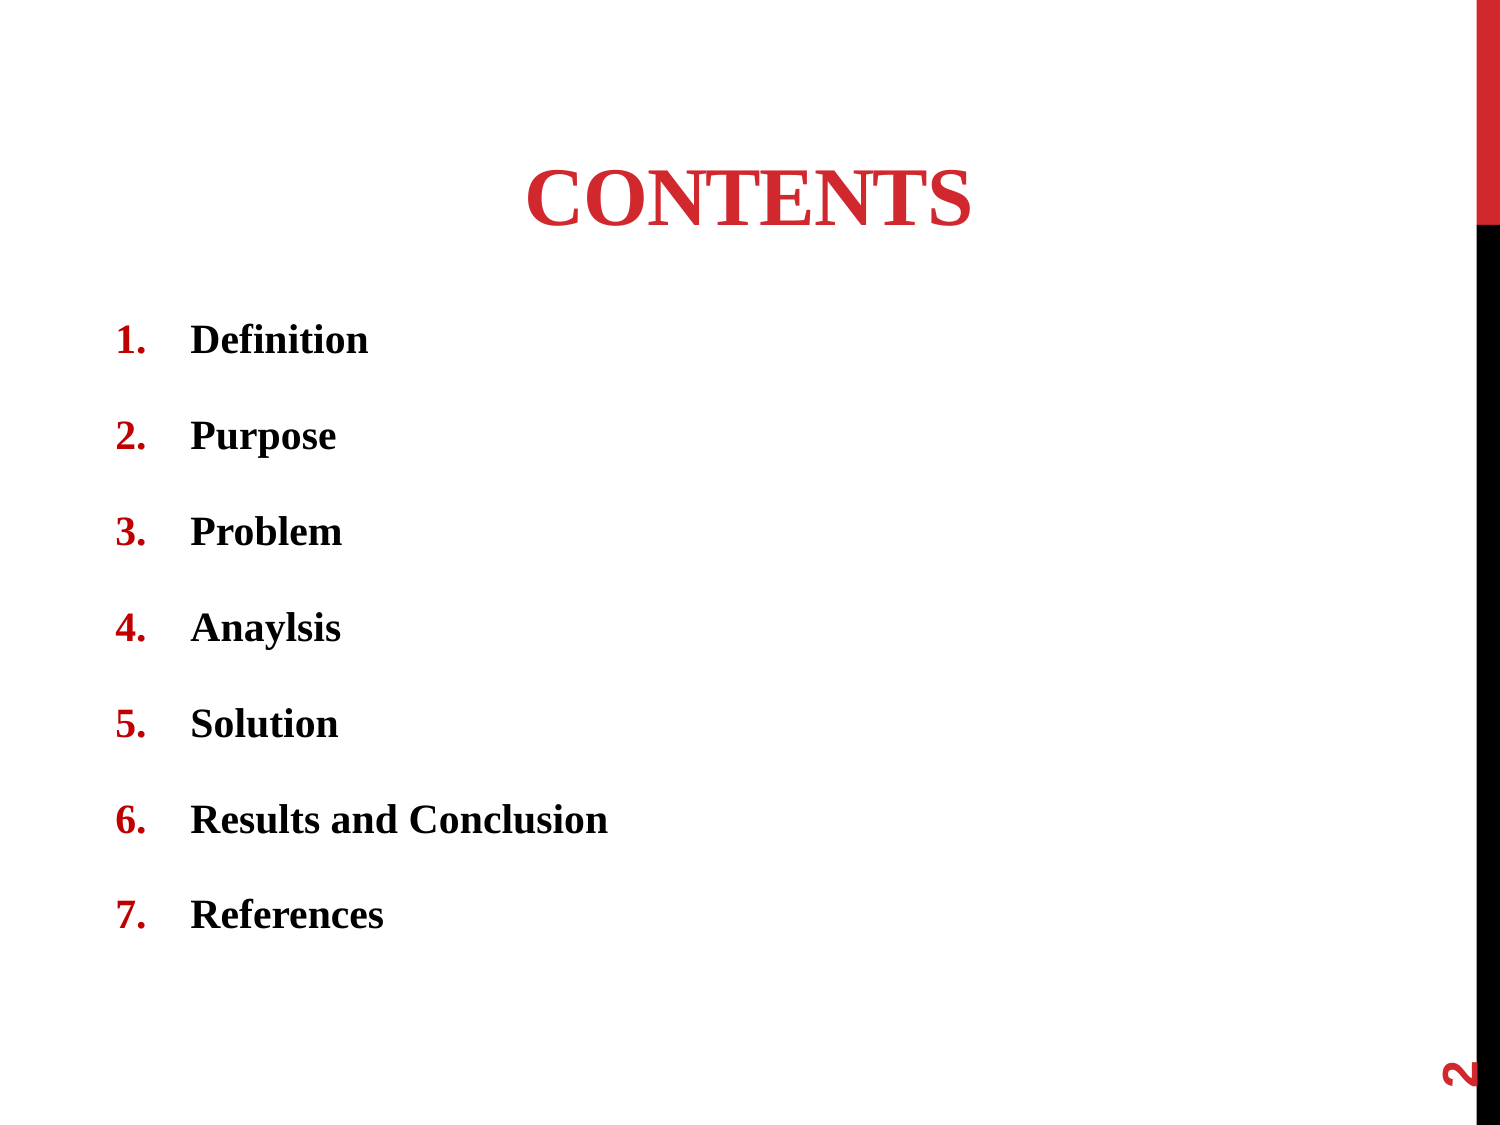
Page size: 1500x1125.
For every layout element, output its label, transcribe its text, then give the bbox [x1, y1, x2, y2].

slide_number 2 [1427, 887, 1488, 1104]
title CONTENTS [75, 25, 1424, 250]
list Definition Purpose Problem Anaylsis Solution Results and Conclusion References [100, 278, 1401, 965]
